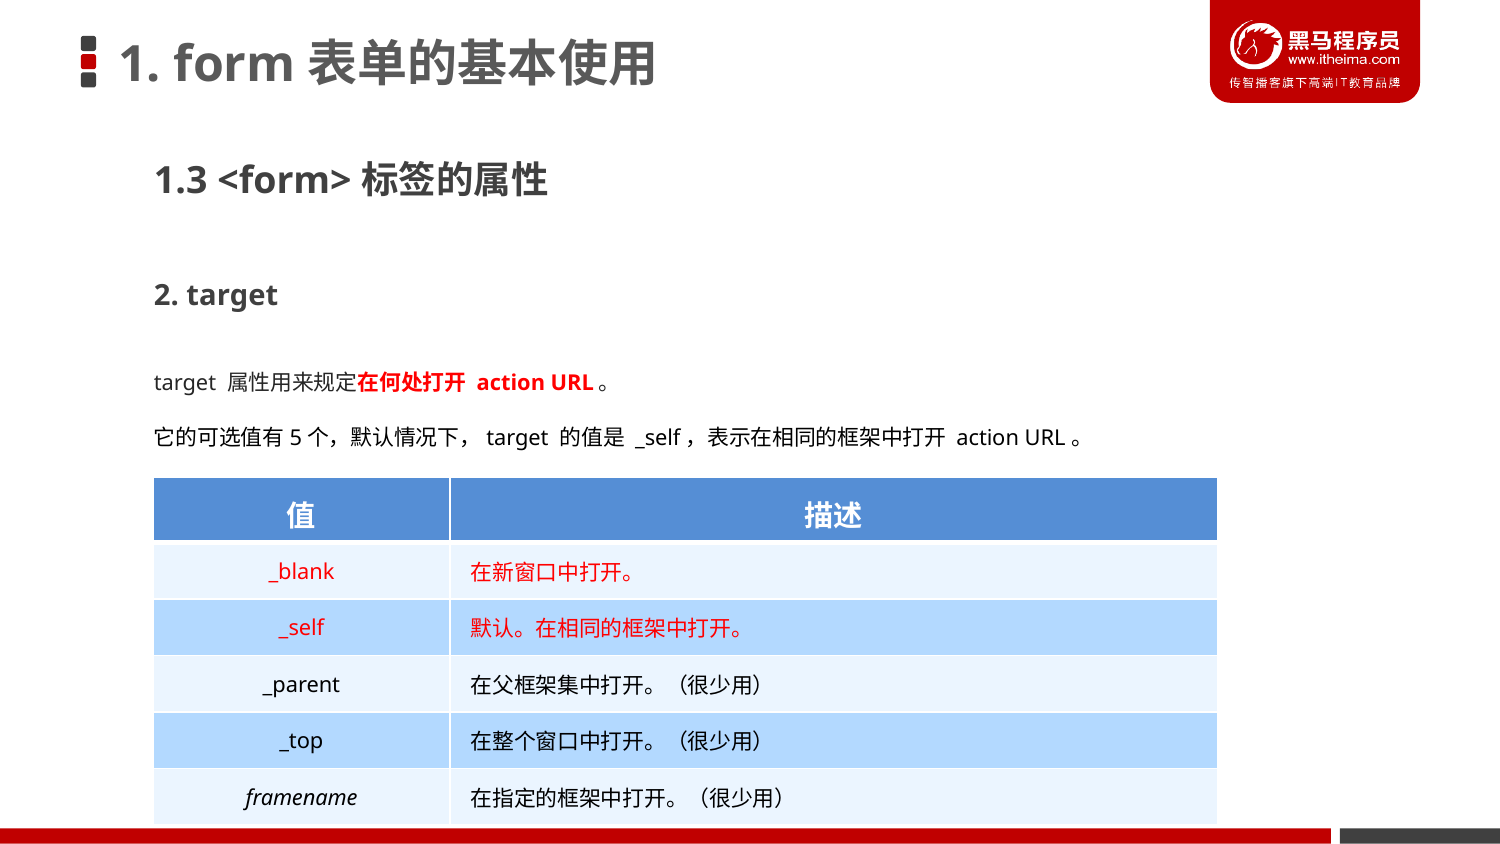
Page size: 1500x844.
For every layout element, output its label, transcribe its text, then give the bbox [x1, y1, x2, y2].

picture [1211, 11, 1419, 97]
list target 属性用来规定在何处打开 action URL。 它的可选值有5个，默认情况下，target 的值是 _self，表示在相同的框架中打开 action URL。 [139, 348, 1333, 821]
table_cell _parent [154, 656, 449, 711]
list 1.3 <form>标签的属性 [139, 153, 1209, 243]
table_cell _top [154, 713, 449, 768]
table_cell _blank [154, 545, 449, 598]
table_header 描述 [451, 478, 1217, 540]
table_header 值 [154, 478, 449, 540]
table_cell 在父框架集中打开。（很少用） [451, 656, 1217, 711]
table_cell 在整个窗口中打开。（很少用） [451, 713, 1217, 768]
table_cell framename [154, 769, 449, 824]
title 1. form表单的基本使用 [103, 0, 1209, 130]
text_box 2. target [139, 273, 1204, 320]
table_cell 默认。在相同的框架中打开。 [451, 600, 1217, 655]
table_cell _self [154, 600, 449, 655]
table_cell 在新窗口中打开。 [451, 545, 1217, 598]
table_cell 在指定的框架中打开。（很少用） [451, 769, 1217, 824]
